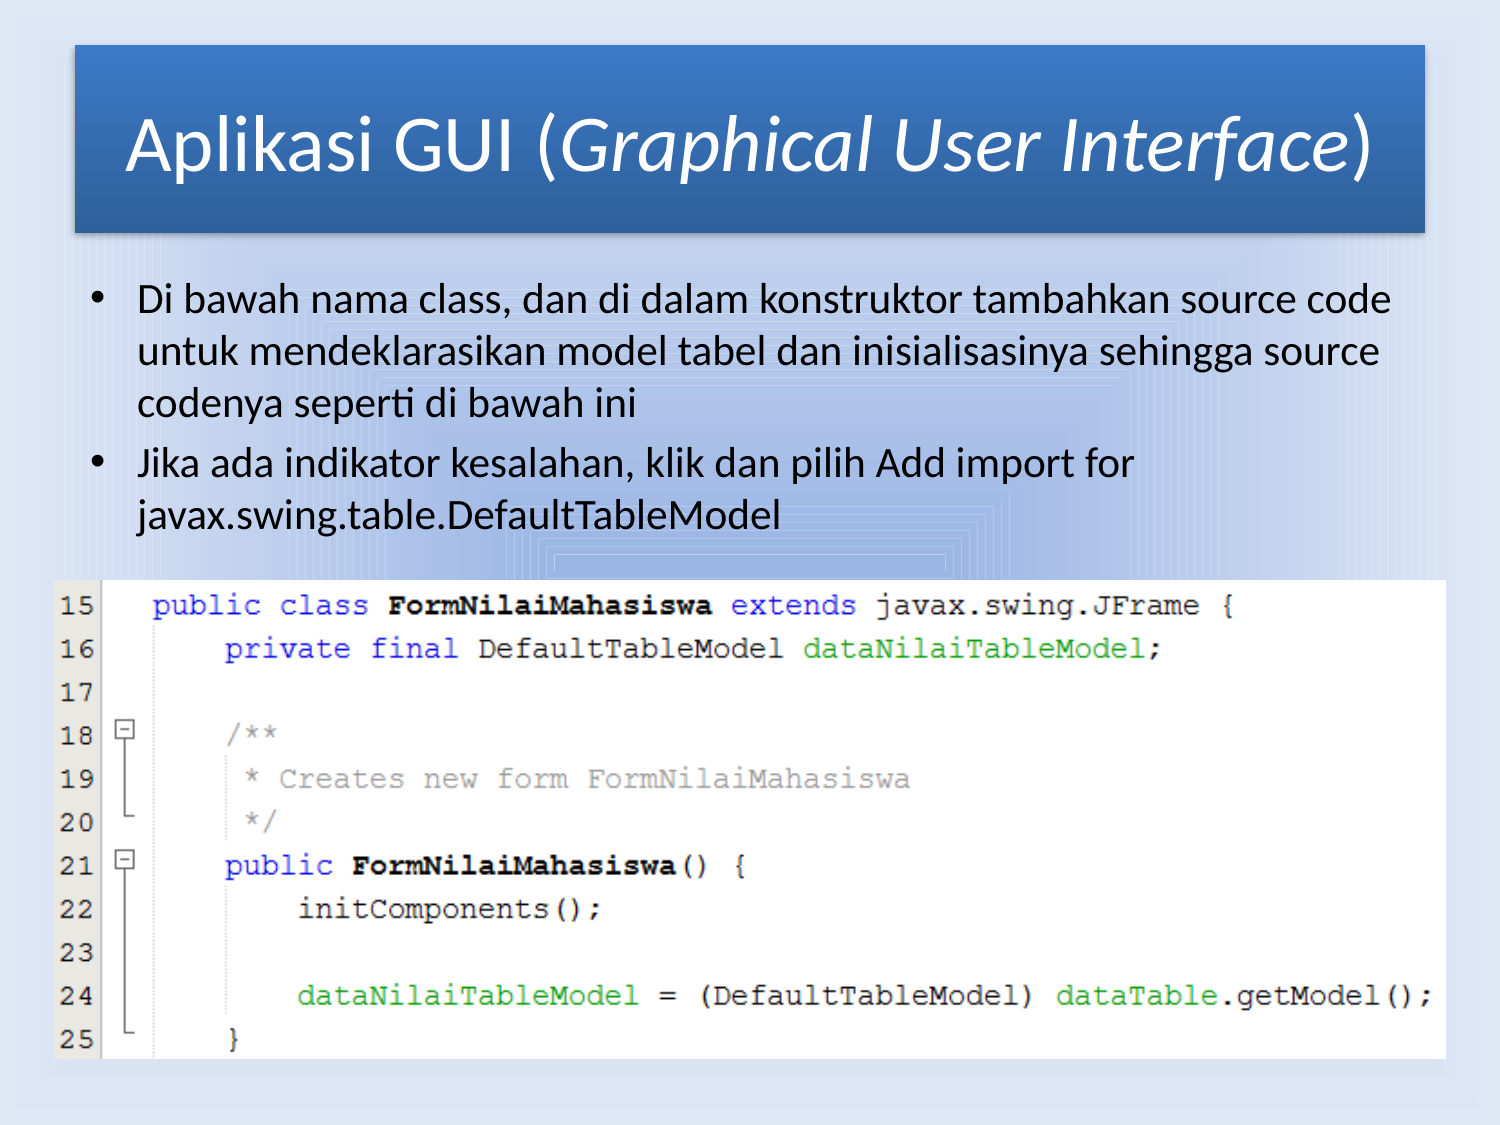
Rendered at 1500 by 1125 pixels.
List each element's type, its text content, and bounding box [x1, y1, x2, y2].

title Aplikasi GUI (Graphical User Interface) [75, 45, 1425, 233]
list Di bawah nama class, dan di dalam konstruktor tambahkan source code untuk mendeklarasikan model tabel dan inisialisasinya sehingga source codenya seperti di bawah ini Jika ada indikator kesalahan, klik dan pilih Add import for javax.swing.table.DefaultTableModel [75, 262, 1425, 551]
picture [52, 580, 1447, 1059]
